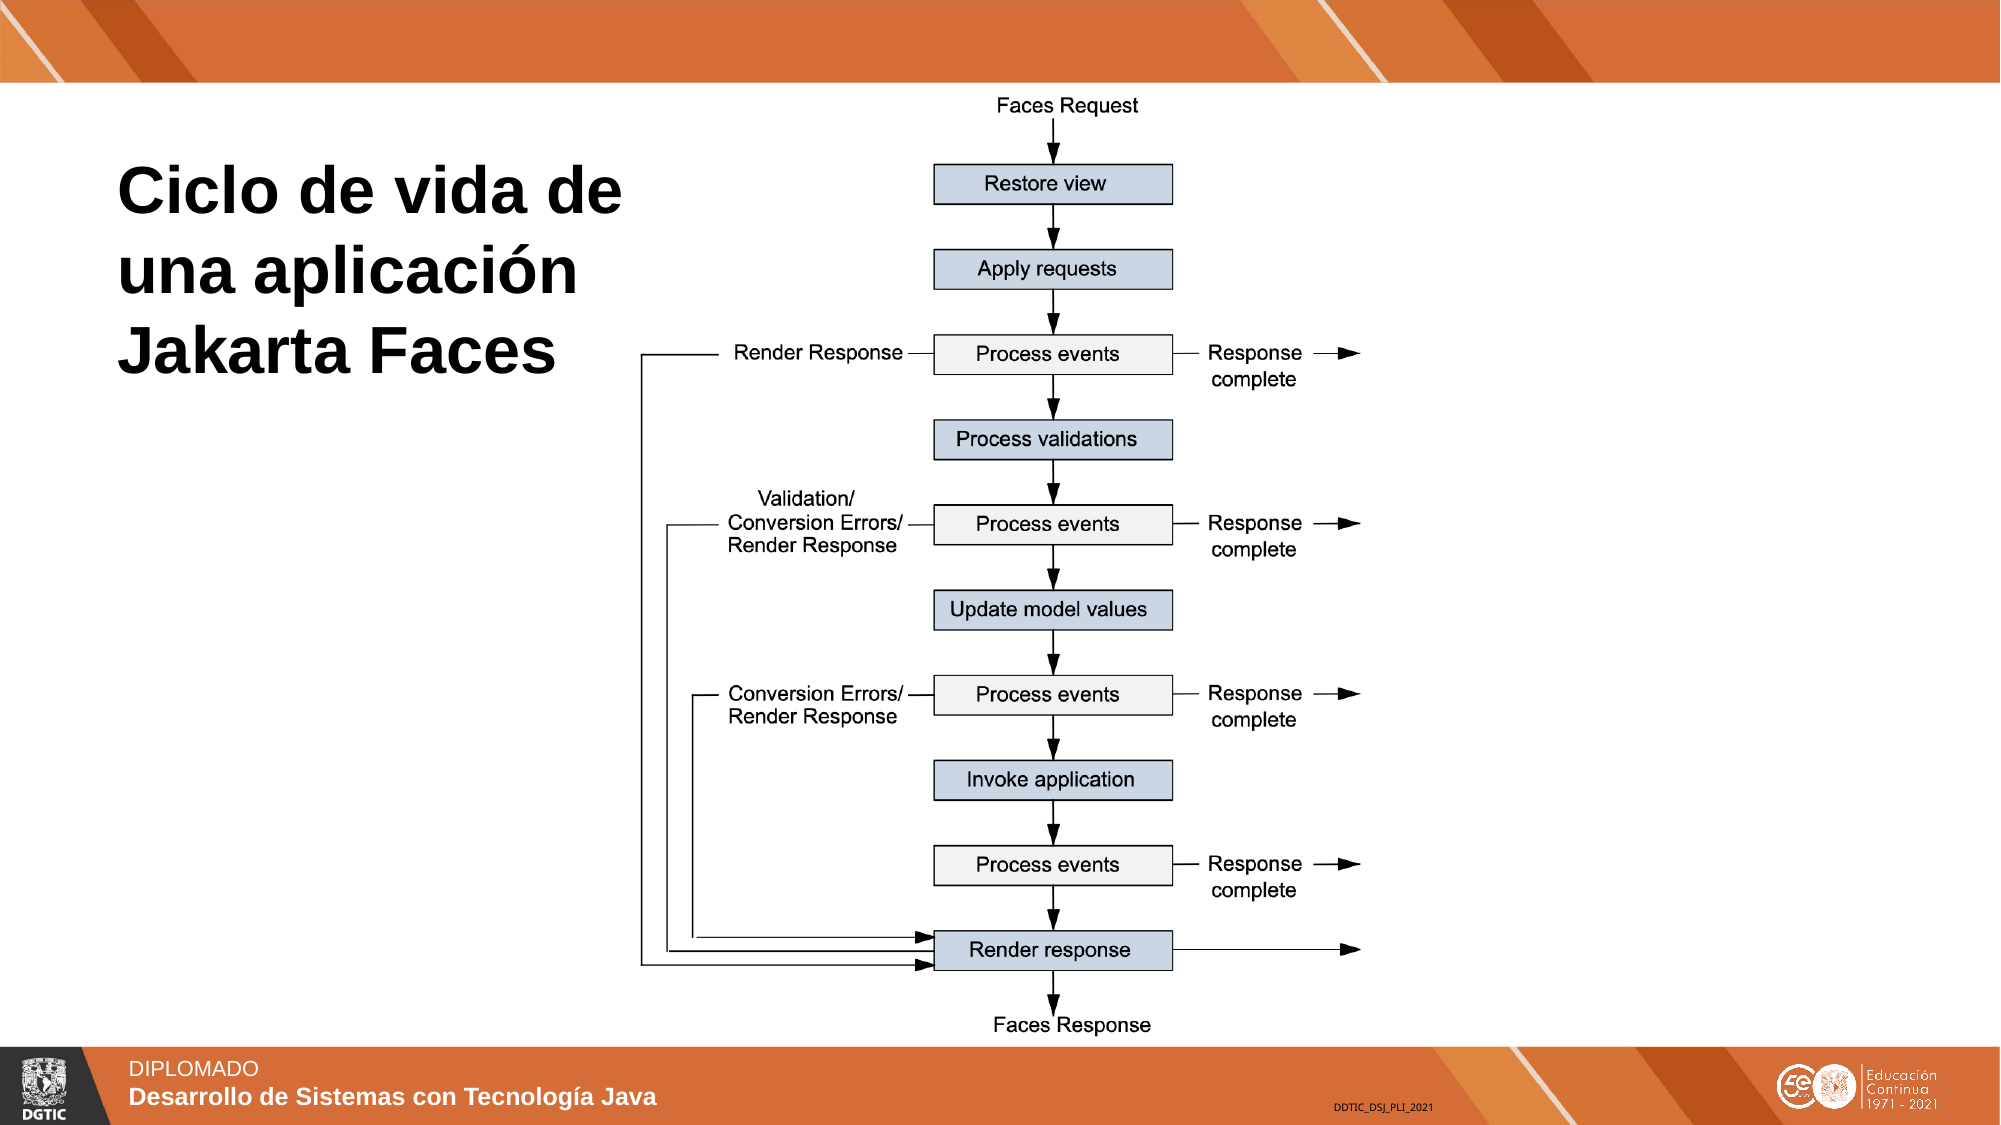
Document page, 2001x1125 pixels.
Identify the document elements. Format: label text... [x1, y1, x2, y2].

picture [627, 84, 1373, 1040]
picture [0, 1045, 2000, 1125]
picture [0, 0, 2000, 83]
title Ciclo de vida de una aplicación Jakarta Faces [102, 125, 622, 409]
